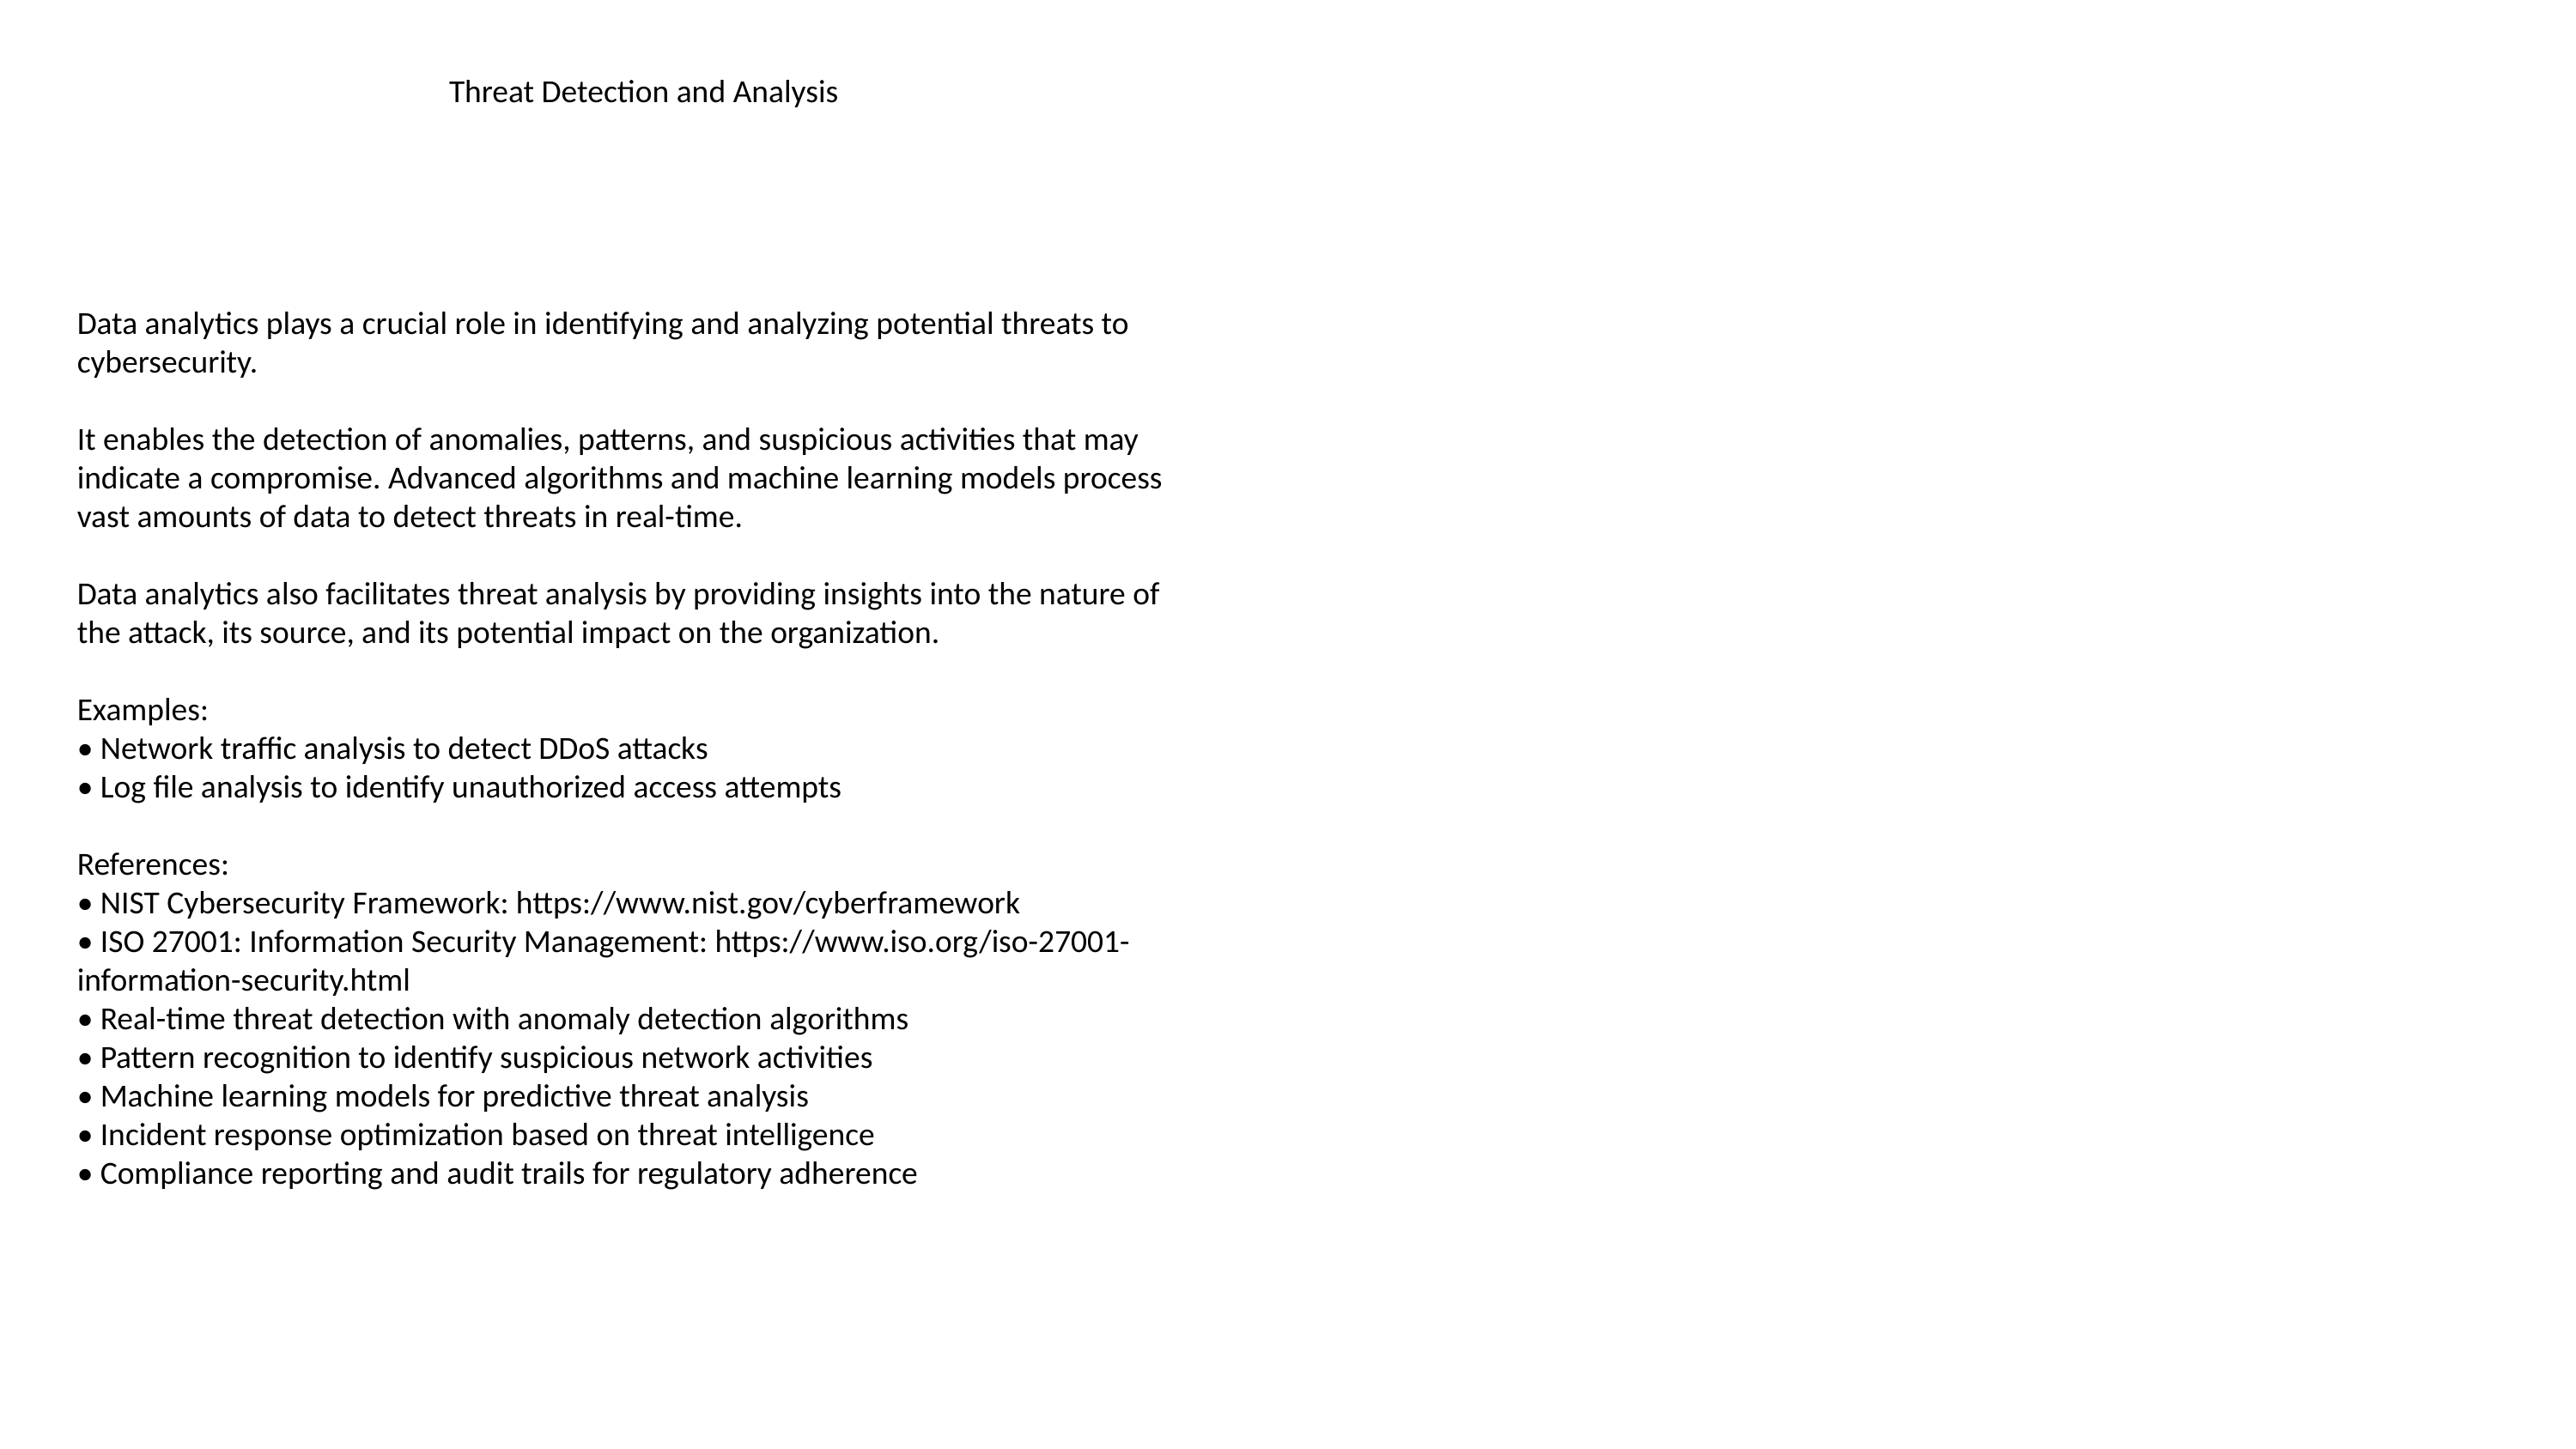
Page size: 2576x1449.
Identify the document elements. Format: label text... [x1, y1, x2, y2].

text_box Data analytics plays a crucial role in identifying and analyzing potential threats to cybersecurity. It enables the detection of anomalies, patterns, and suspicious activities that may indicate a compromise. Advanced algorithms and machine learning models process vast amounts of data to detect threats in real-time. Data analytics also facilitates threat analysis by providing insights into the nature of the attack, its source, and its potential impact on the organization. Examples: • Network traffic analysis to detect DDoS attacks • Log file analysis to identify unauthorized access attempts References: • NIST Cybersecurity Framework: https://www.nist.gov/cyberframework • ISO 27001: Information Security Management: https://www.iso.org/iso-27001-information-security.html • Real-time threat detection with anomaly detection algorithms • Pattern recognition to identify suspicious network activities • Machine learning models for predictive threat analysis • Incident response optimization based on threat intelligence • Compliance reporting and audit trails for regulatory adherence [64, 257, 1224, 1197]
text_box Threat Detection and Analysis [436, 64, 852, 116]
